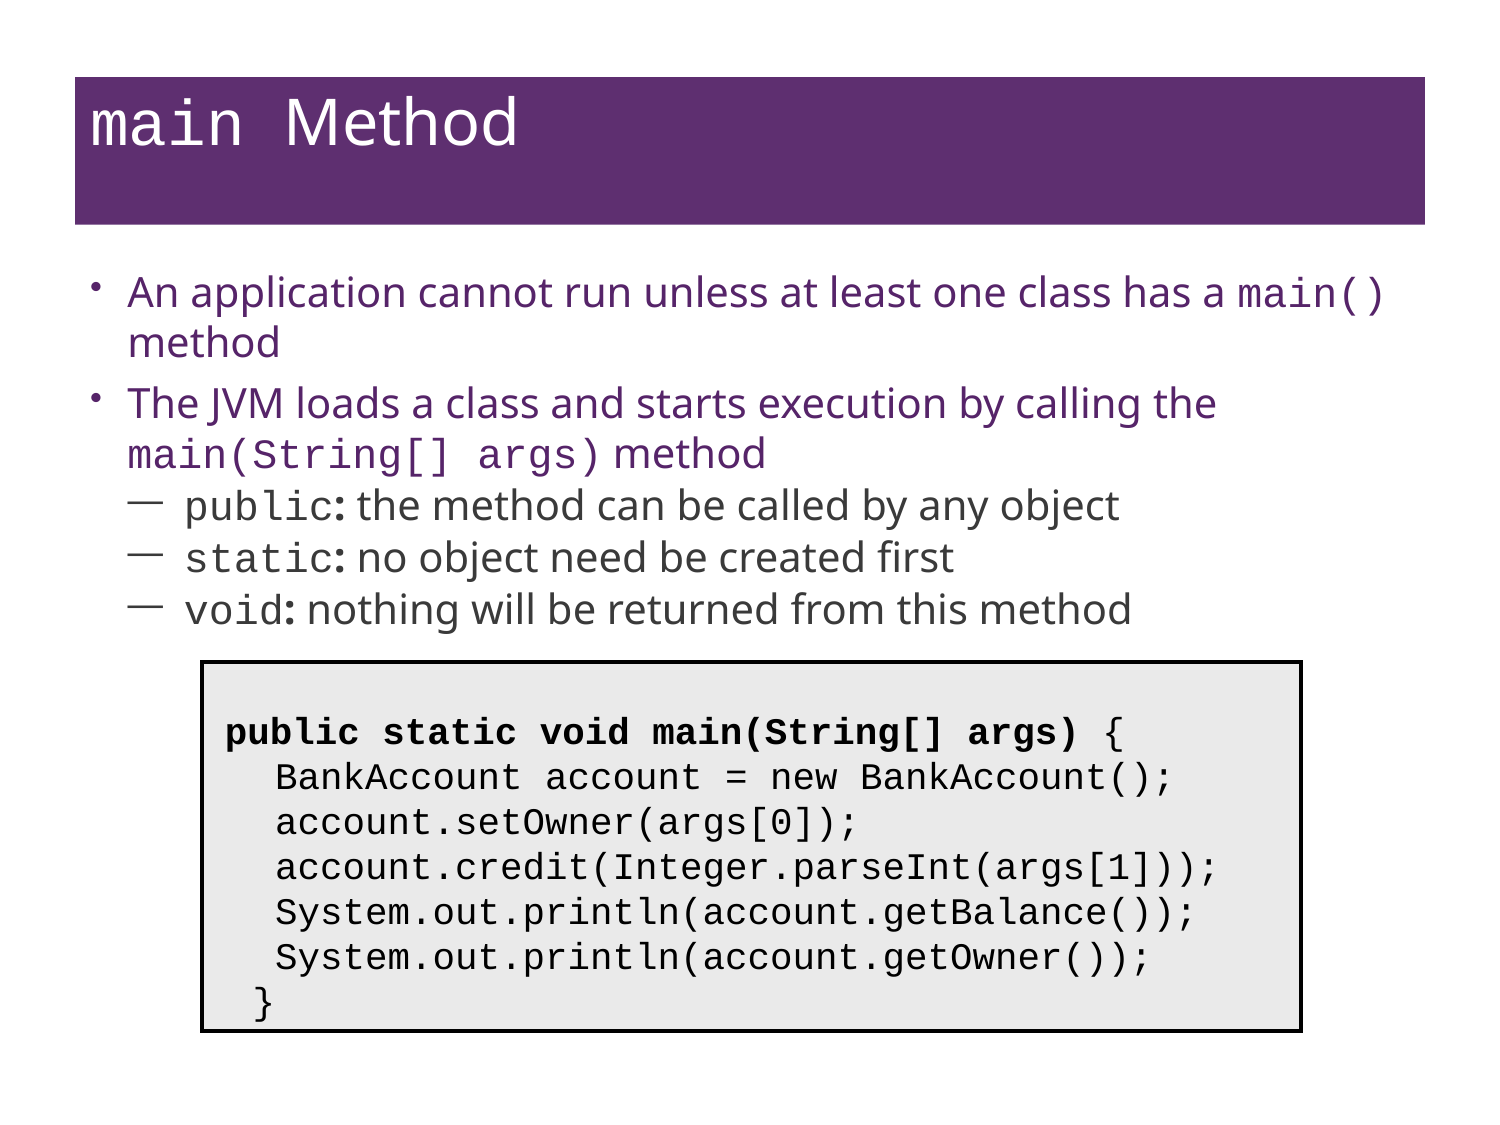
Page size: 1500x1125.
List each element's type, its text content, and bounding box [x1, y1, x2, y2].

list An application cannot run unless at least one class has a main() method The JVM loads a class and starts execution by calling the main(String[] args) method public: the method can be called by any object static: no object need be created first void: nothing will be returned from this method [74, 258, 1426, 1087]
title main Method [74, 76, 1426, 225]
